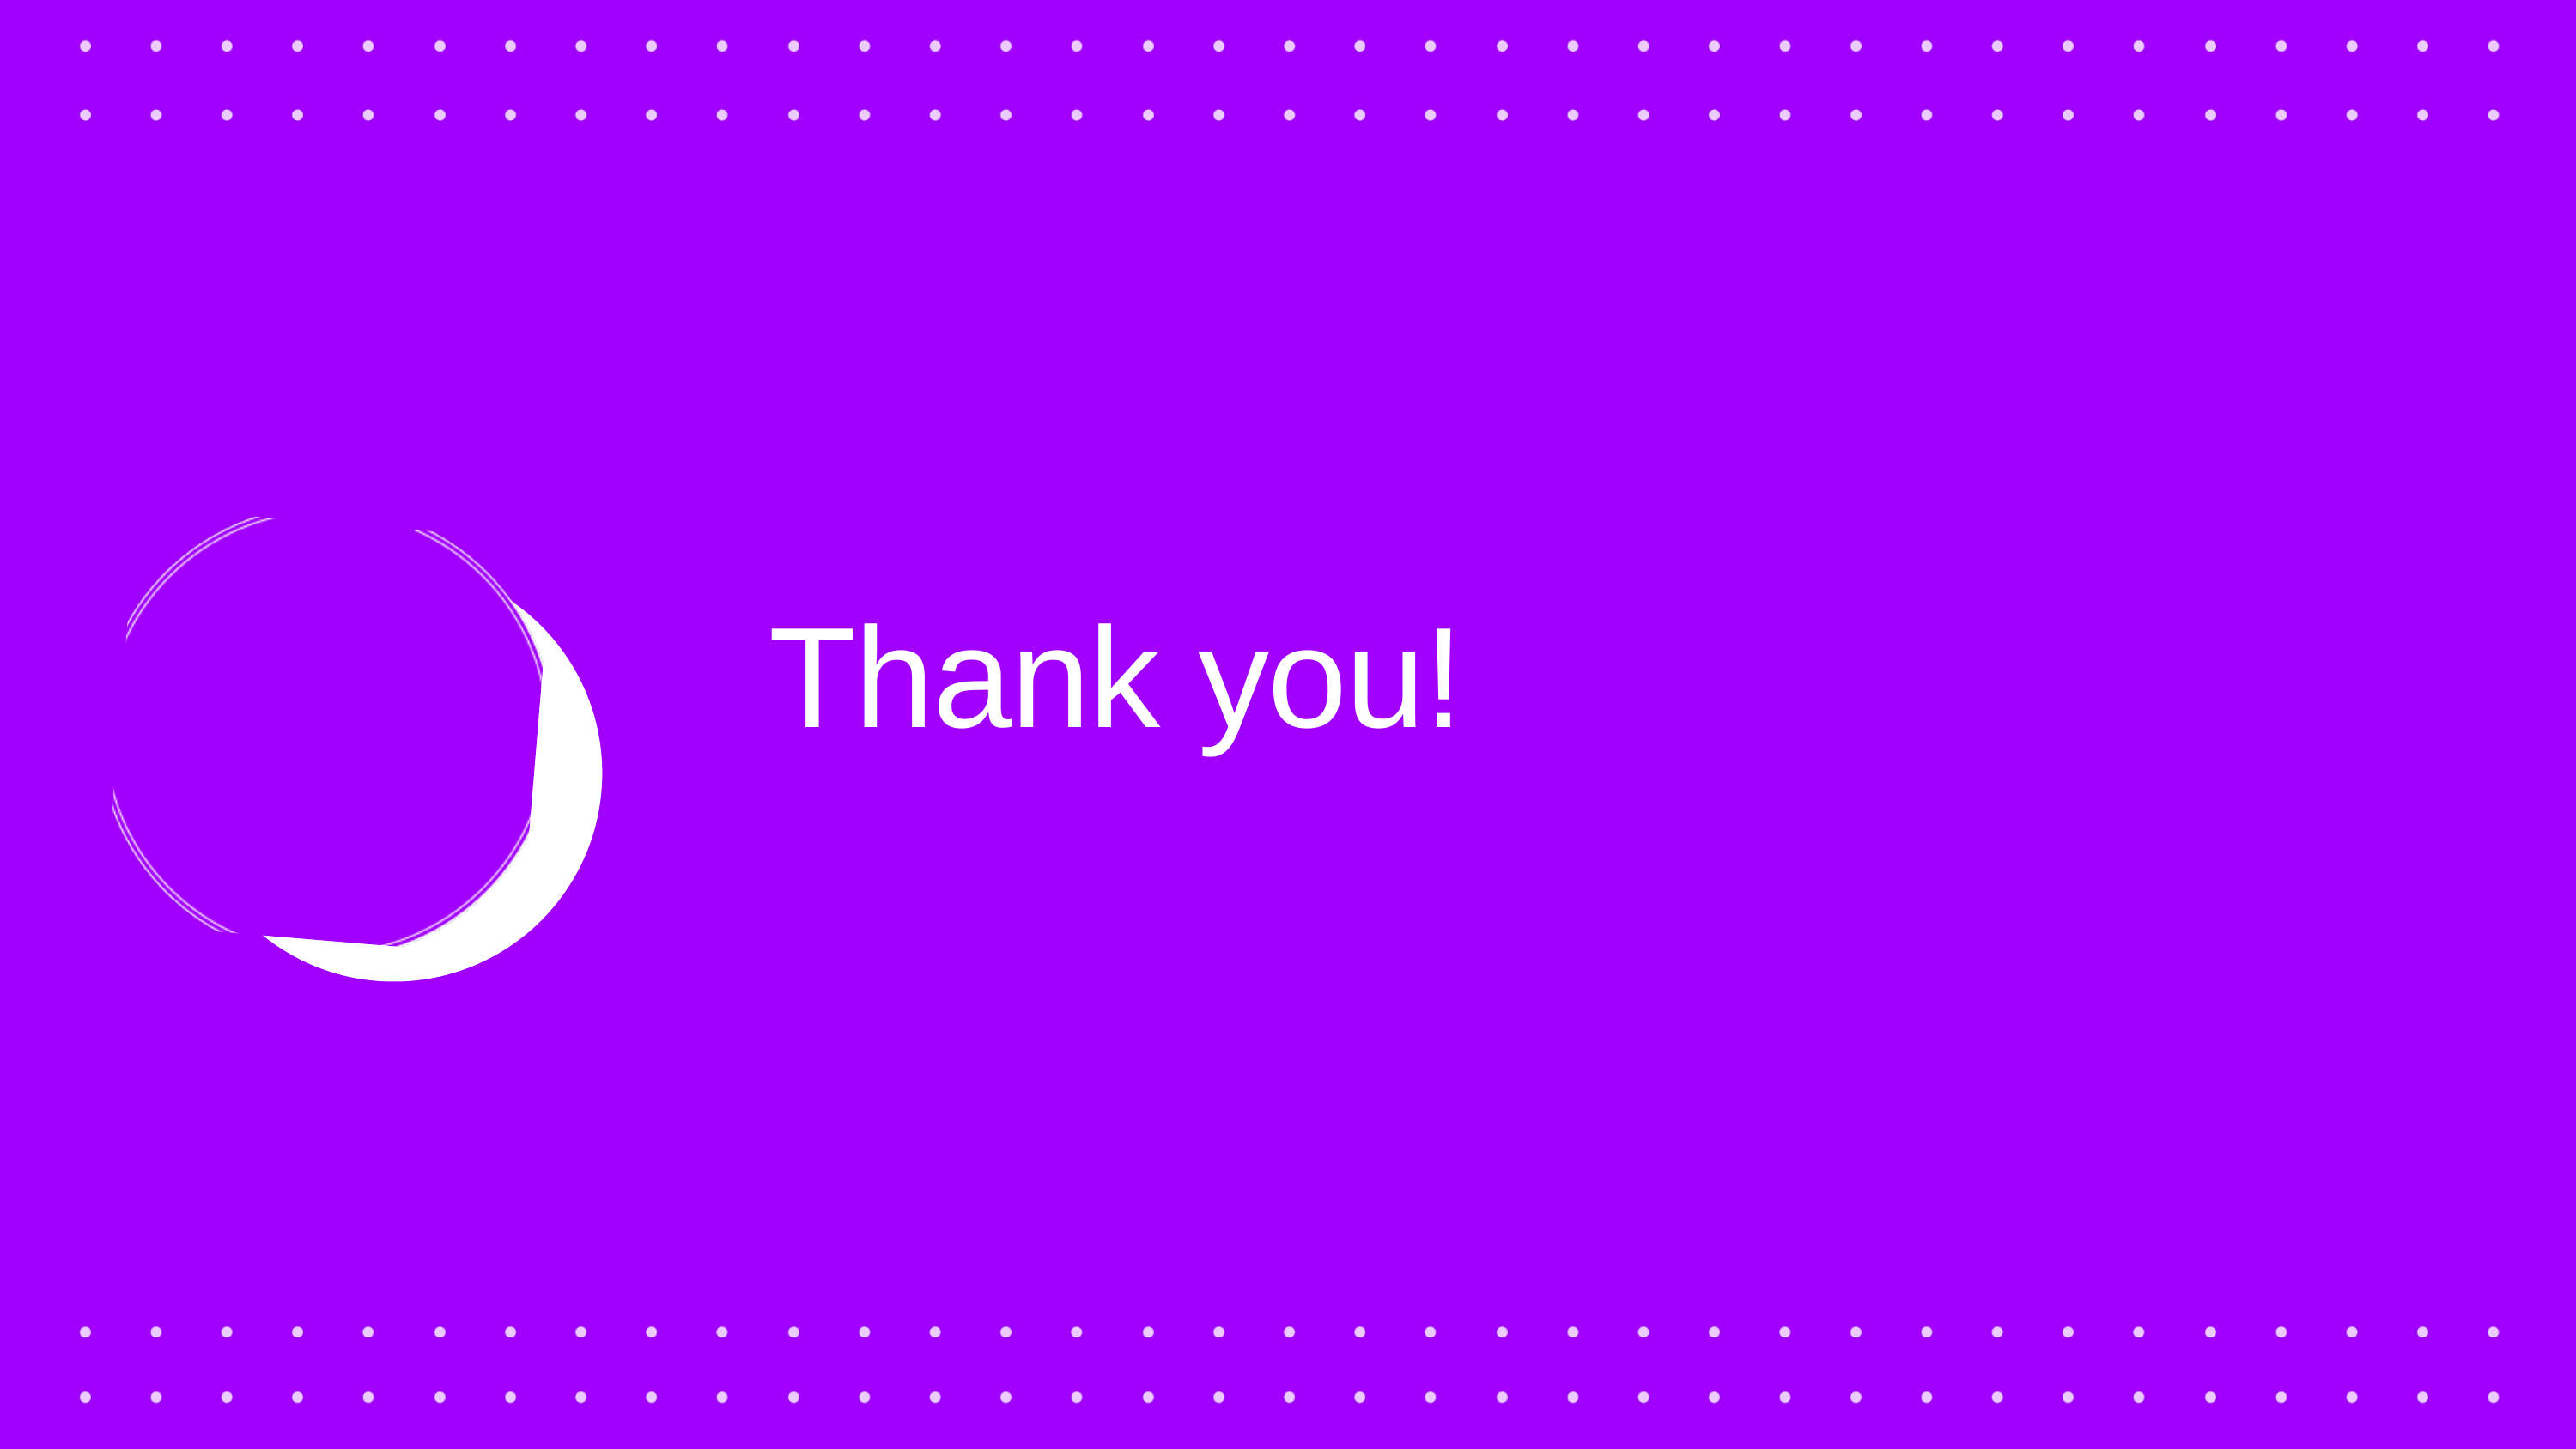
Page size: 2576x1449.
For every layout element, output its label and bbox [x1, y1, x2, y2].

text_box [102, 506, 554, 929]
text_box [1489, 1323, 1795, 1449]
text_box [72, 1323, 379, 1449]
text_box [781, 1323, 1087, 1449]
text_box [427, 1323, 732, 1449]
text_box [1135, 0, 1441, 124]
text_box [2197, 0, 2504, 124]
text_box [1135, 1323, 1441, 1449]
text_box [427, 0, 732, 124]
text_box [72, 0, 379, 124]
text_box [185, 564, 603, 982]
text_box [781, 0, 1087, 124]
text_box [1843, 1323, 2149, 1449]
text_box [1489, 0, 1795, 124]
text_box [657, 588, 1466, 762]
text_box [2197, 1323, 2504, 1449]
text_box [1843, 0, 2149, 124]
